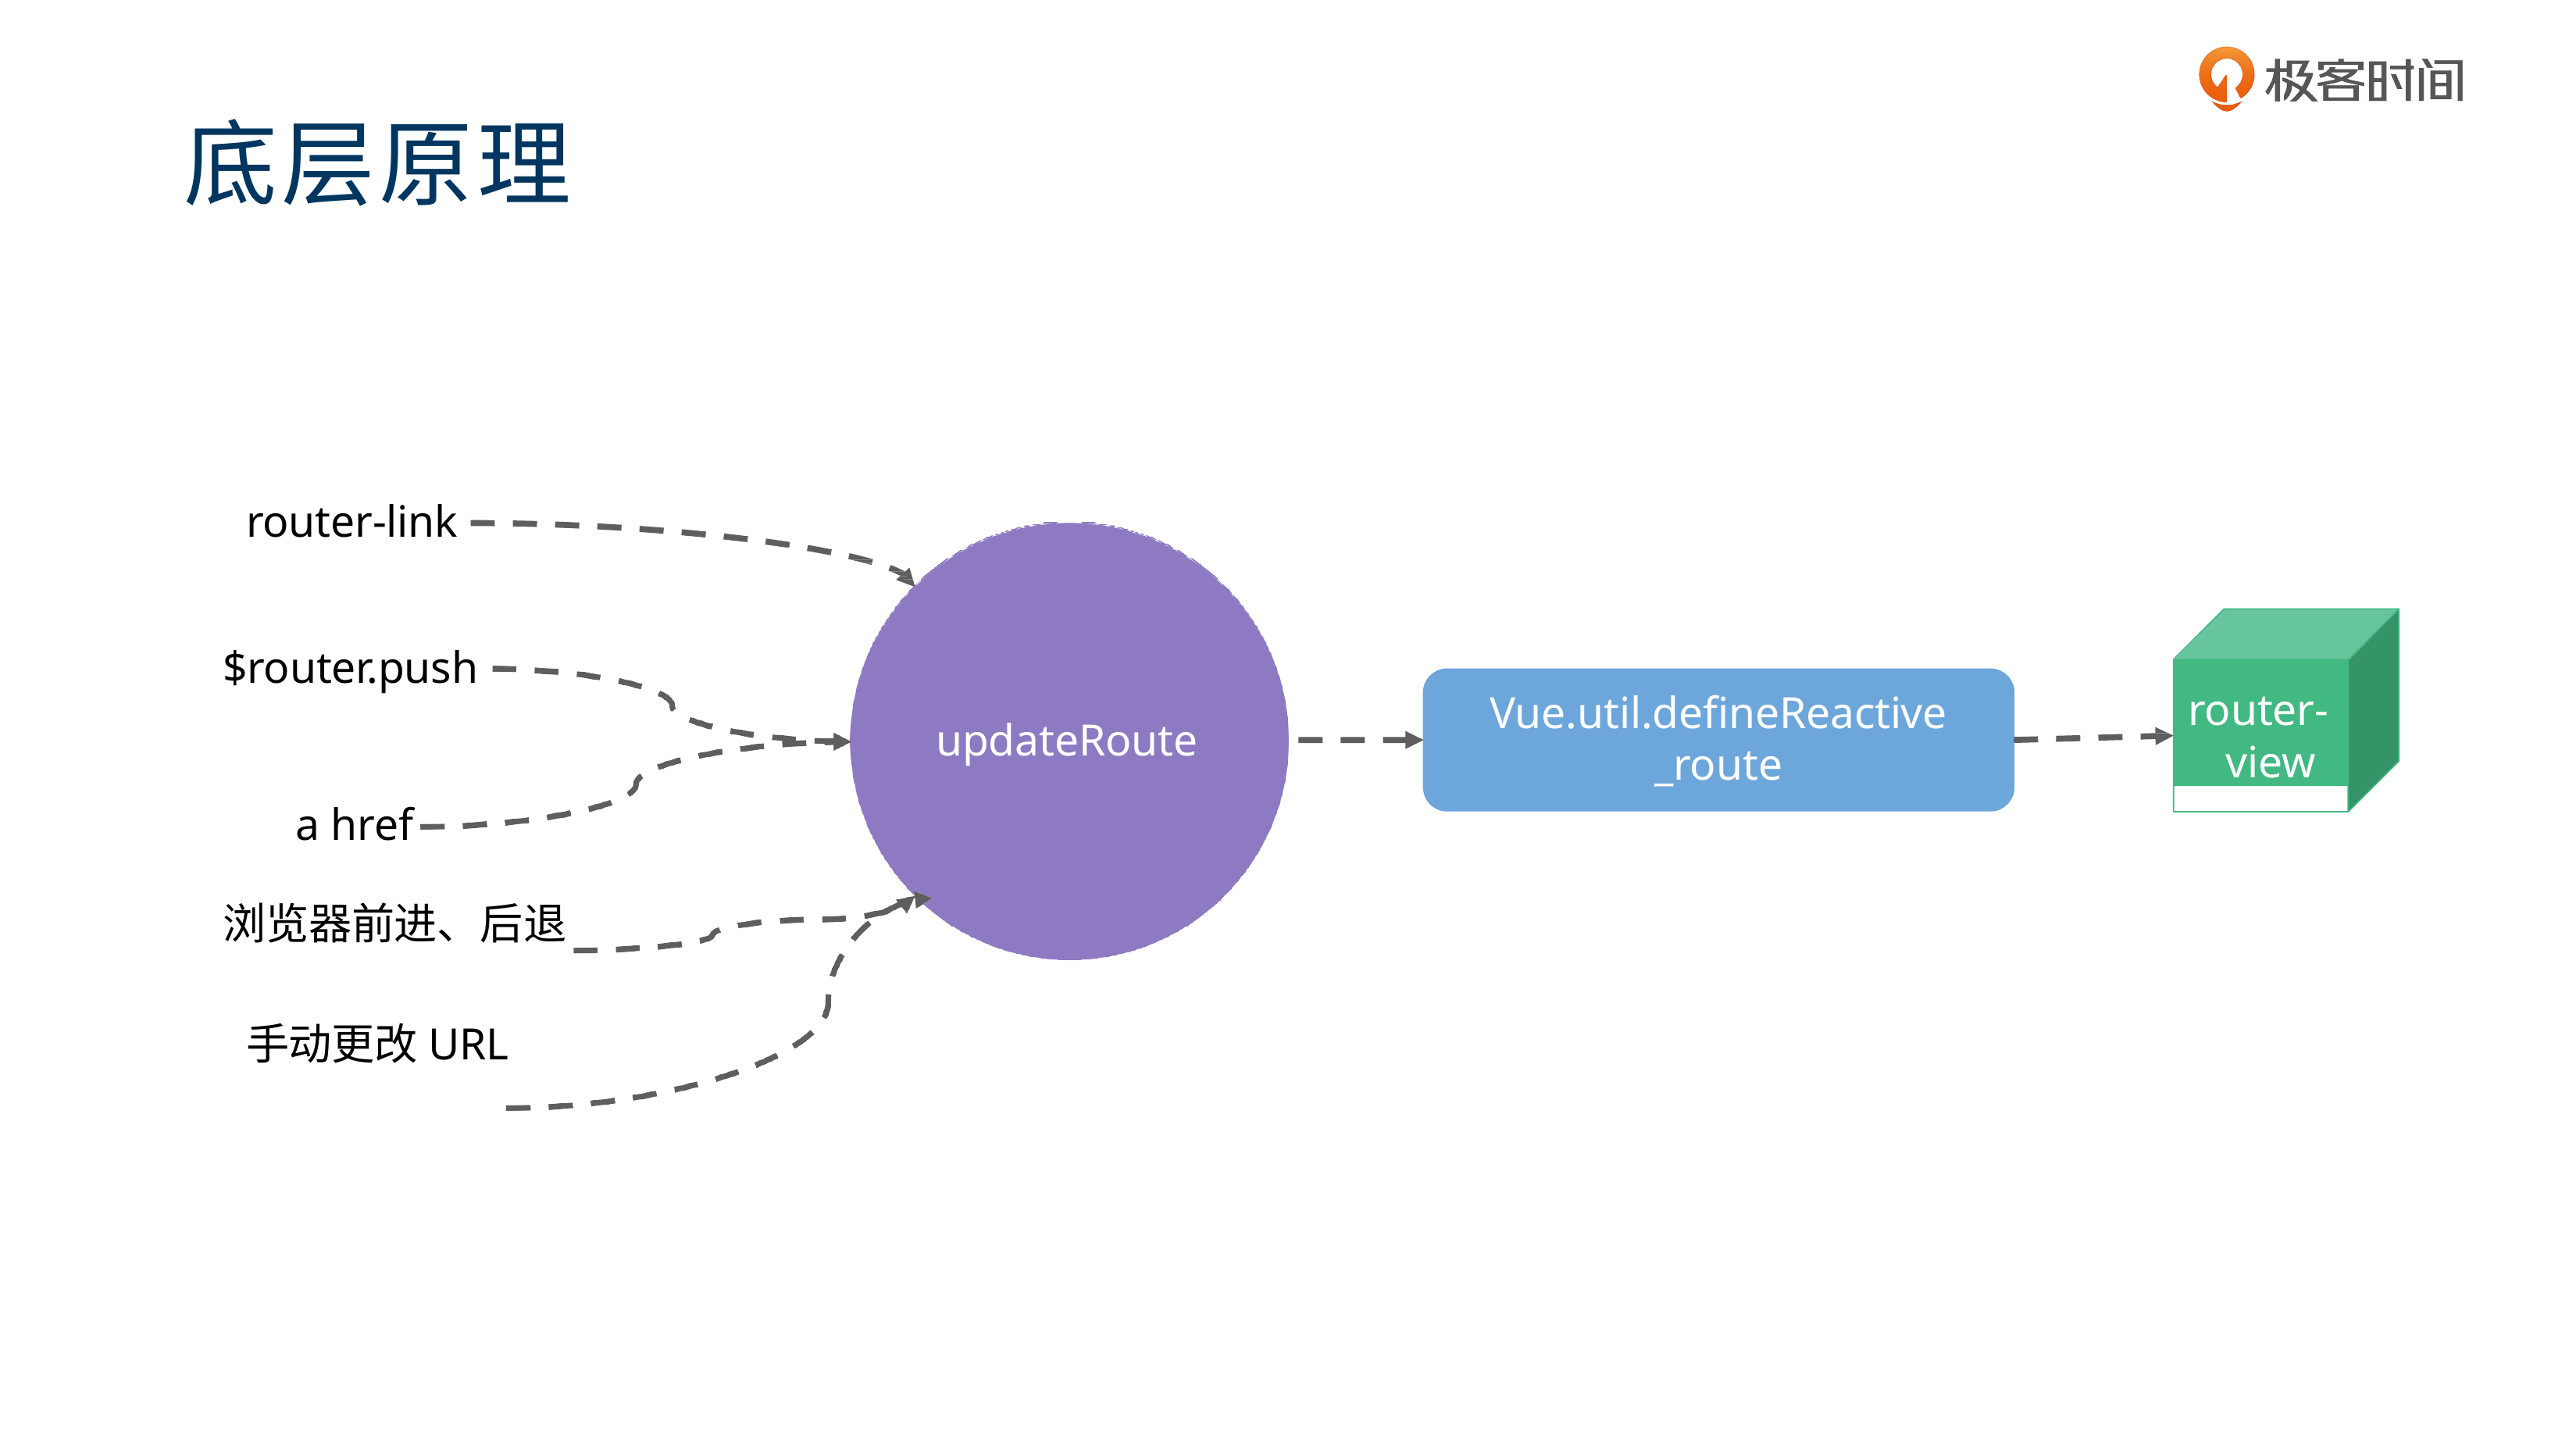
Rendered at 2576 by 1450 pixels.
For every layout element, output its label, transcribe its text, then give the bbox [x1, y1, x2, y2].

text_box [2014, 736, 2039, 744]
text_box a href 浏览器前进、后退 手动更改URL [221, 795, 569, 1069]
text_box Vue.util.defineReactive _route [1483, 684, 1954, 789]
text_box [1340, 737, 1365, 744]
text_box router-link [244, 492, 466, 546]
title 底层原理 [182, 102, 573, 347]
text_box [2056, 734, 2081, 742]
text_box $router.push [220, 638, 416, 692]
text_box [1422, 668, 2015, 812]
text_box [2140, 727, 2168, 745]
text_box [1383, 730, 1424, 749]
picture [506, 522, 1289, 1111]
picture [2199, 46, 2463, 112]
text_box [2172, 608, 2400, 813]
text_box [2098, 734, 2123, 741]
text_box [419, 520, 915, 830]
text_box [1298, 737, 1323, 744]
